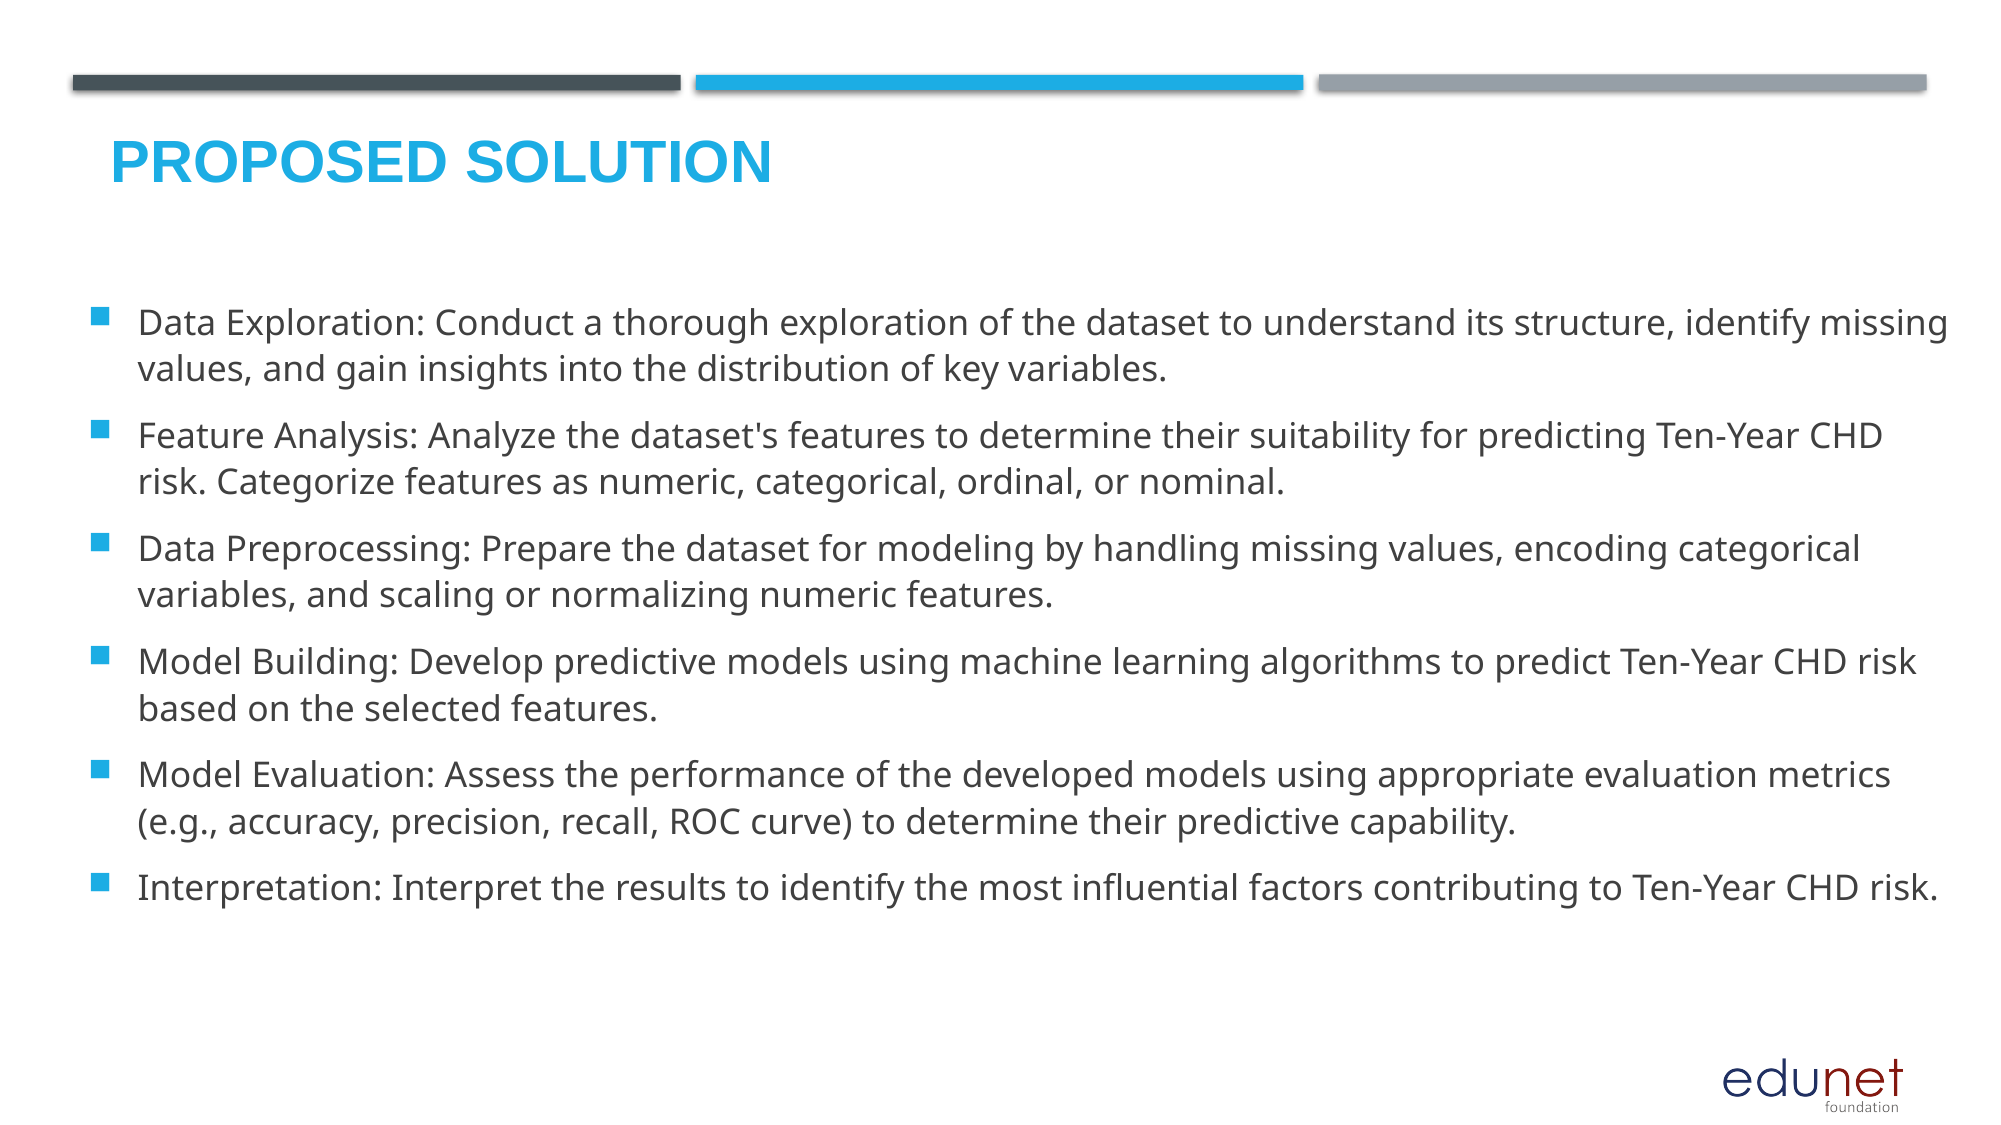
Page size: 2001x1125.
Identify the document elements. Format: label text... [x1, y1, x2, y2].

picture [1719, 1091, 1905, 1116]
list Data Exploration: Conduct a thorough exploration of the dataset to understand its structure, identify missing values, and gain insights into the distribution of key variables. Feature Analysis: Analyze the dataset's features to determine their suitability for predicting Ten-Year CHD risk. Categorize features as numeric, categorical, ordinal, or nominal. Data Preprocessing: Prepare the dataset for modeling by handling missing values, encoding categorical variables, and scaling or normalizing numeric features. Model Building: Develop predictive models using machine learning algorithms to predict Ten-Year CHD risk based on the selected features. Model Evaluation: Assess the performance of the developed models using appropriate evaluation metrics (e.g., accuracy, precision, recall, ROC curve) to determine their predictive capability. Interpretation: Interpret the results to identify the most influential factors contributing to Ten-Year CHD risk. [72, 178, 1978, 1091]
title Proposed Solution [95, 115, 1905, 178]
